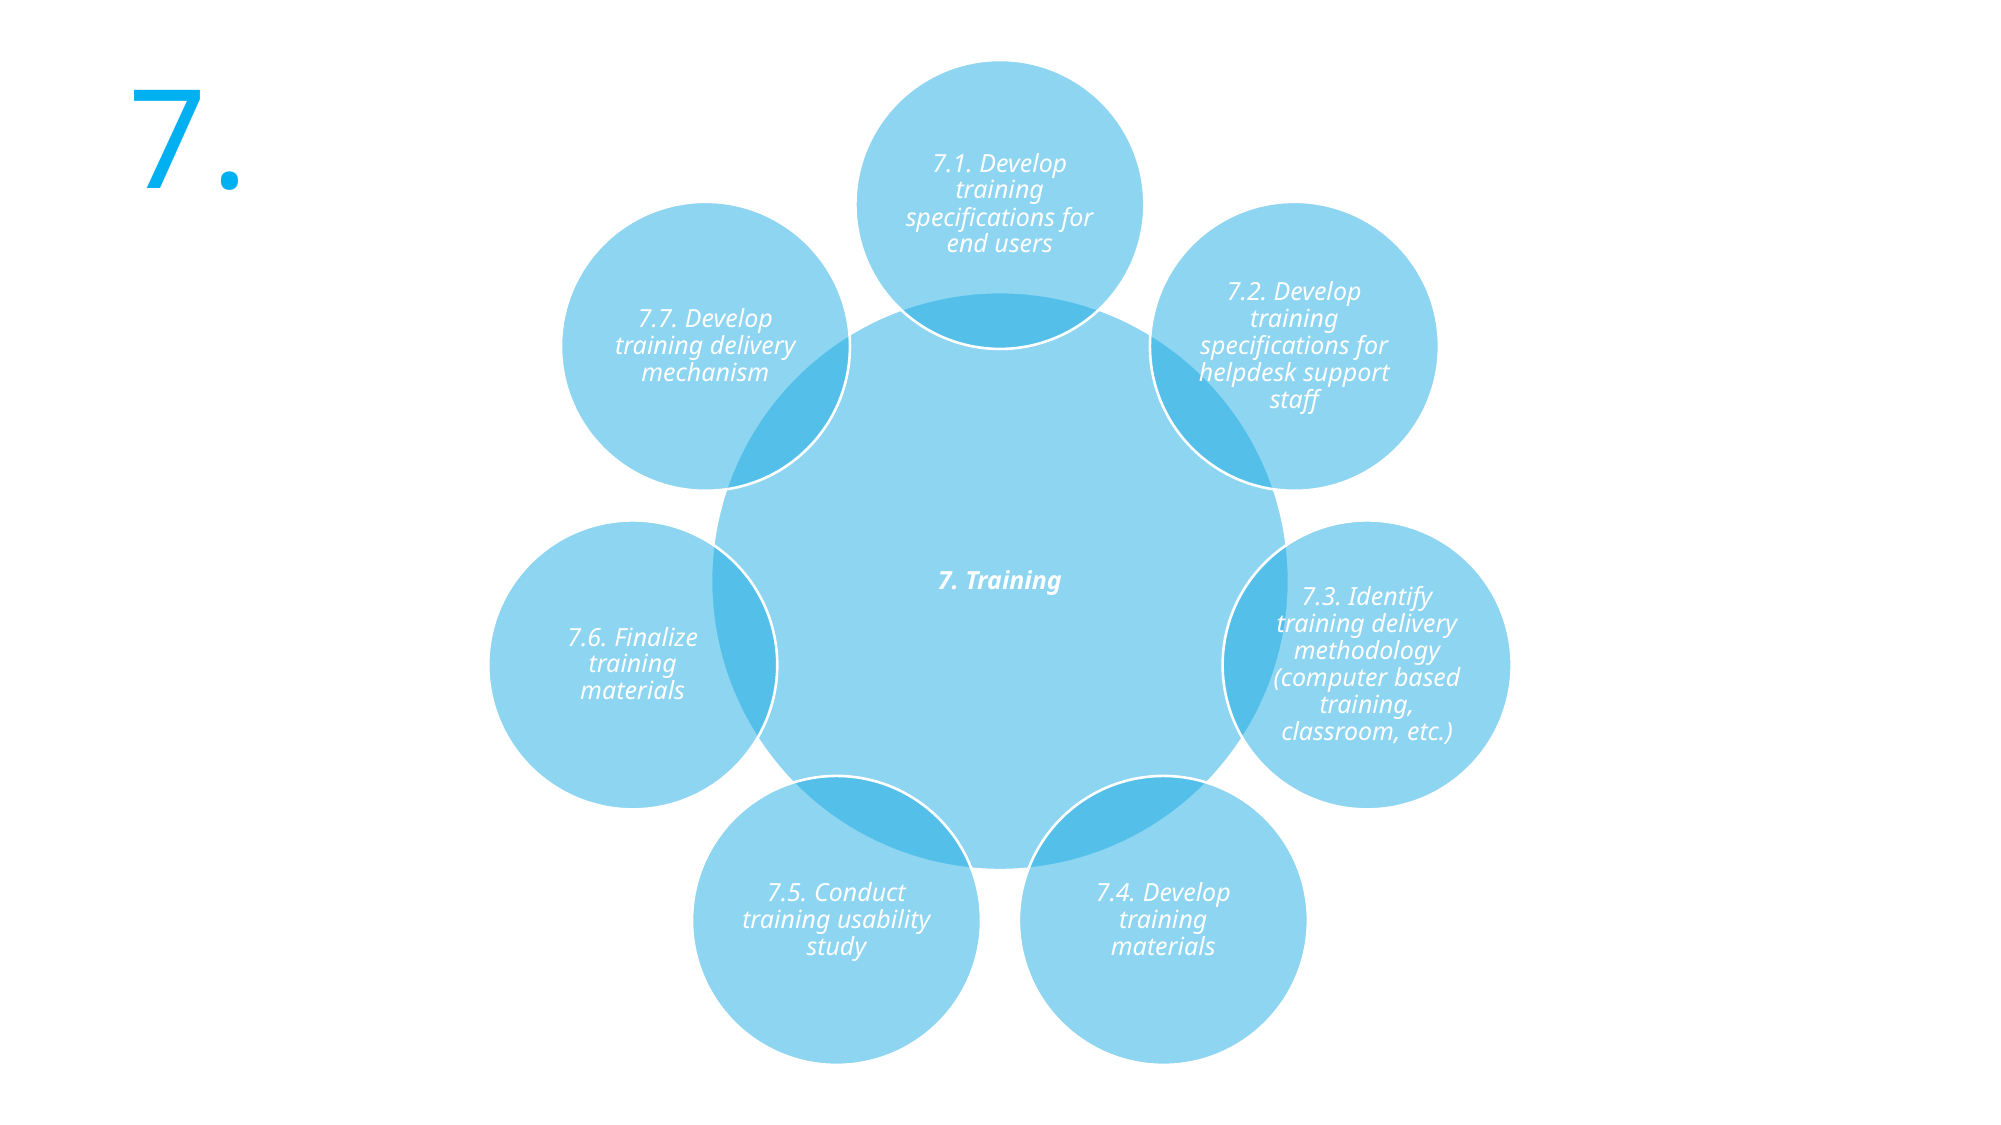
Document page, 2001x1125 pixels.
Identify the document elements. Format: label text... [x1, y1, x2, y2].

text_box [230, 50, 1770, 1075]
text_box 7. [75, 64, 223, 233]
